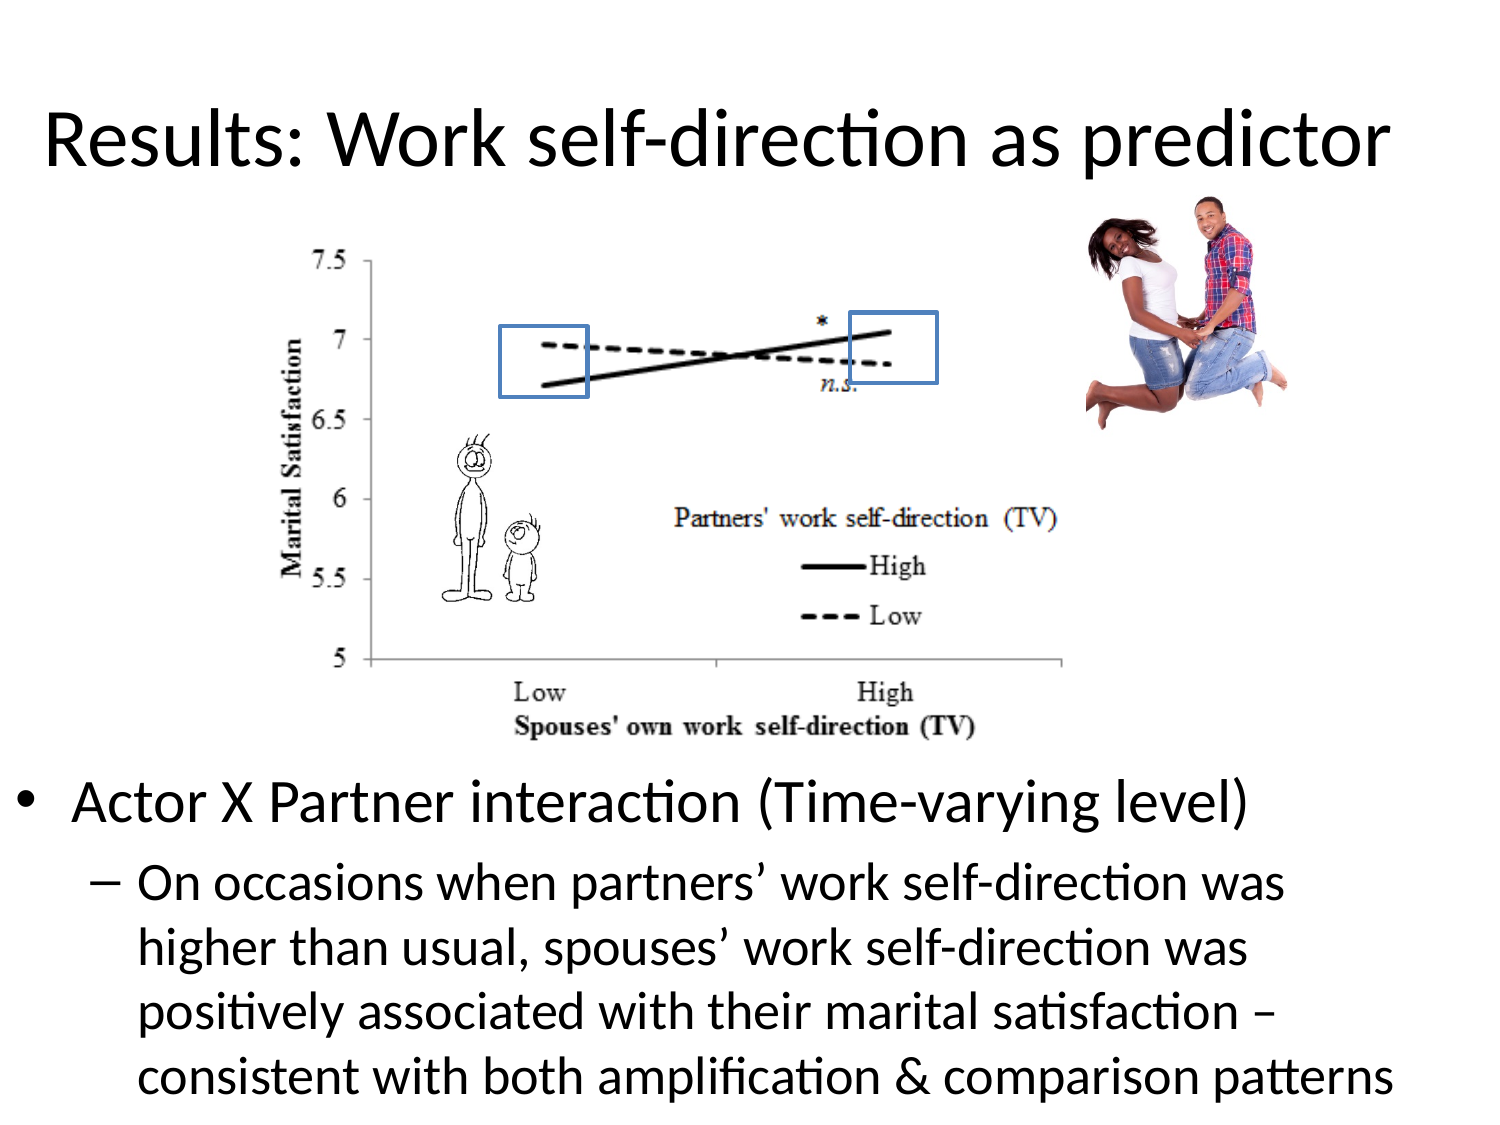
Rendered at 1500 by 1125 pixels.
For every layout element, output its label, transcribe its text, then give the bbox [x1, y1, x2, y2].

picture [262, 151, 1301, 754]
title Results: Work self-direction as predictor [24, 74, 1413, 193]
list Actor X Partner interaction (Time-varying level) On occasions when partners’ work self-direction was higher than usual, spouses’ work self-direction was positively associated with their marital satisfaction –consistent with both amplification & comparison patterns [0, 753, 1425, 1125]
